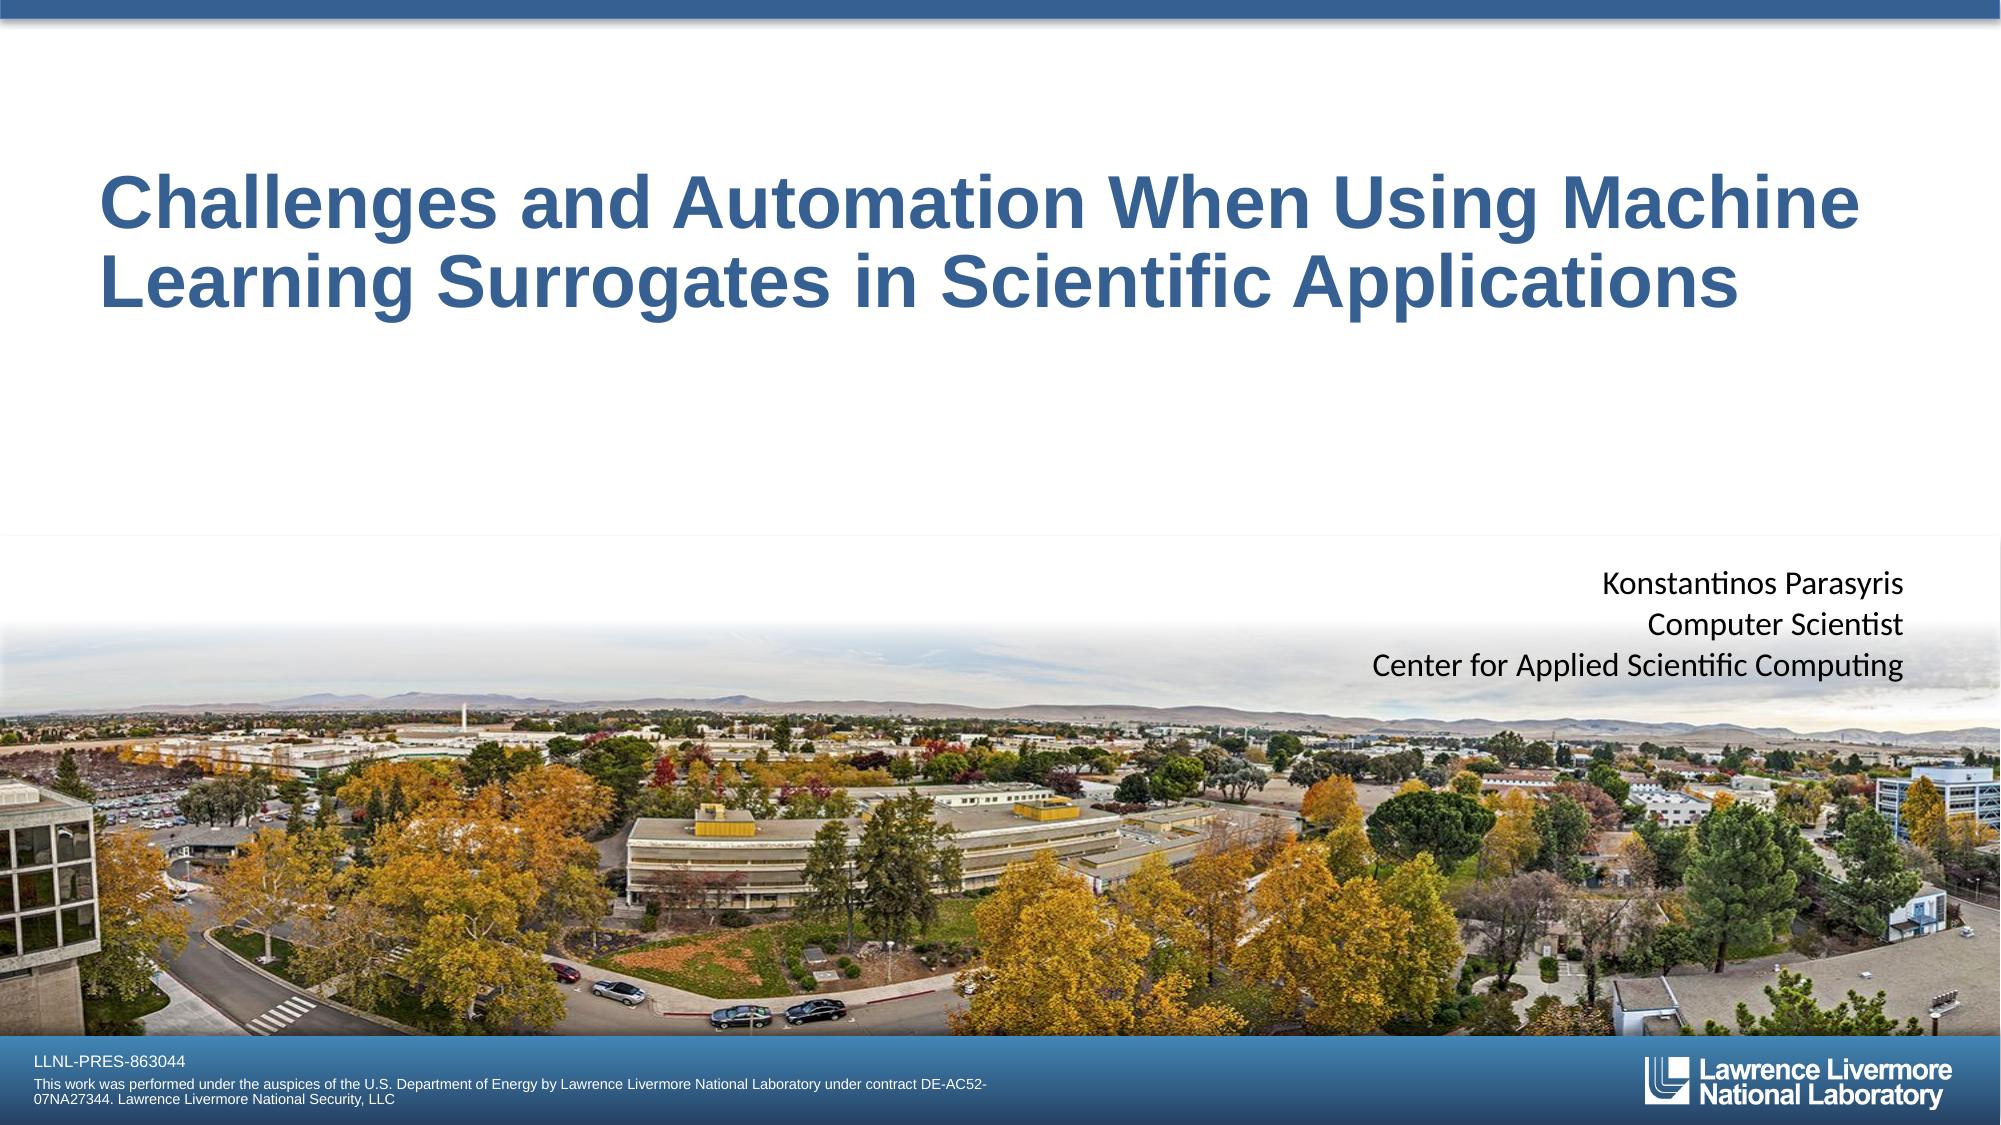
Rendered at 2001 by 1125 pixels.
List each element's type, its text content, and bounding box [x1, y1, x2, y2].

list Konstantinos Parasyris [960, 561, 1905, 602]
picture [1645, 1057, 1952, 1110]
picture [0, 700, 2000, 1036]
title Challenges and Automation When Using Machine Learning Surrogates in Scientific Applications [99, 92, 1905, 331]
list Computer Scientist [960, 602, 1905, 643]
list Center for Applied Scientific Computing [960, 645, 1905, 683]
